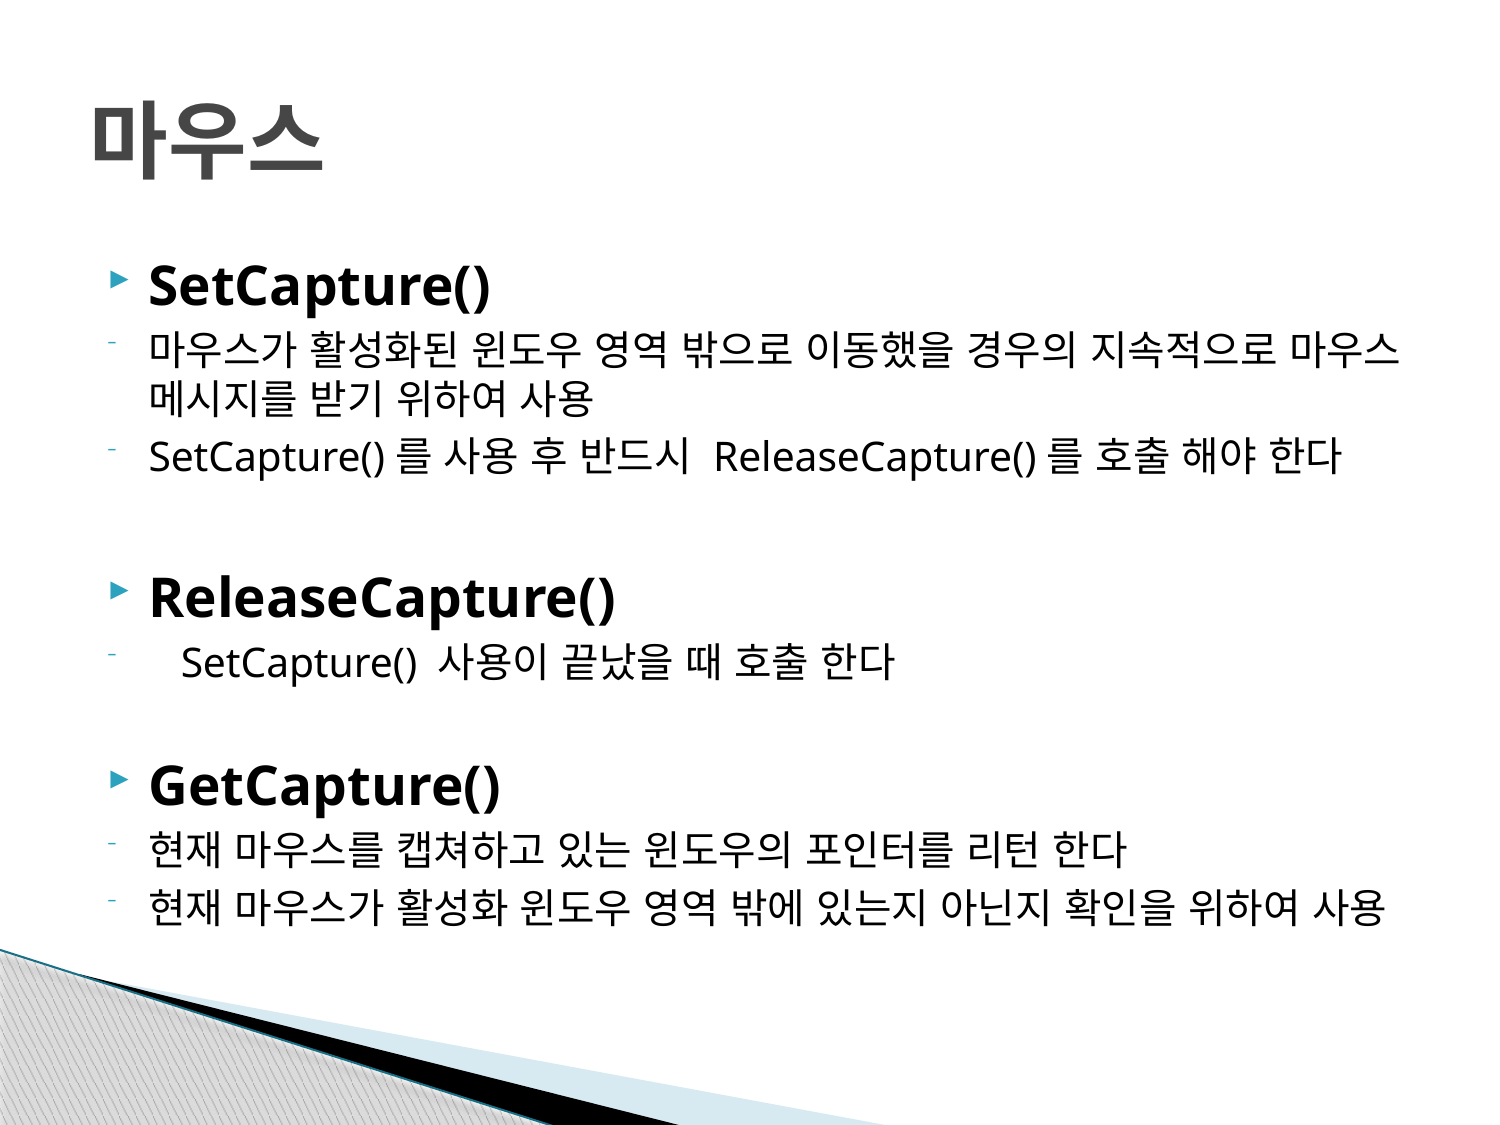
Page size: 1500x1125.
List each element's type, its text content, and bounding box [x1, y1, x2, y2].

list SetCapture() 마우스가 활성화된 윈도우 영역 밖으로 이동했을 경우의 지속적으로 마우스 메시지를 받기 위하여 사용 SetCapture()를 사용 후 반드시 ReleaseCapture()를 호출 해야 한다 ReleaseCapture() SetCapture() 사용이 끝났을 때 호출 한다 GetCapture() 현재 마우스를 캡쳐하고 있는 윈도우의 포인터를 리턴 한다 현재 마우스가 활성화 윈도우 영역 밖에 있는지 아닌지 확인을 위하여 사용 [75, 243, 1425, 986]
title 마우스 [75, 45, 1425, 233]
